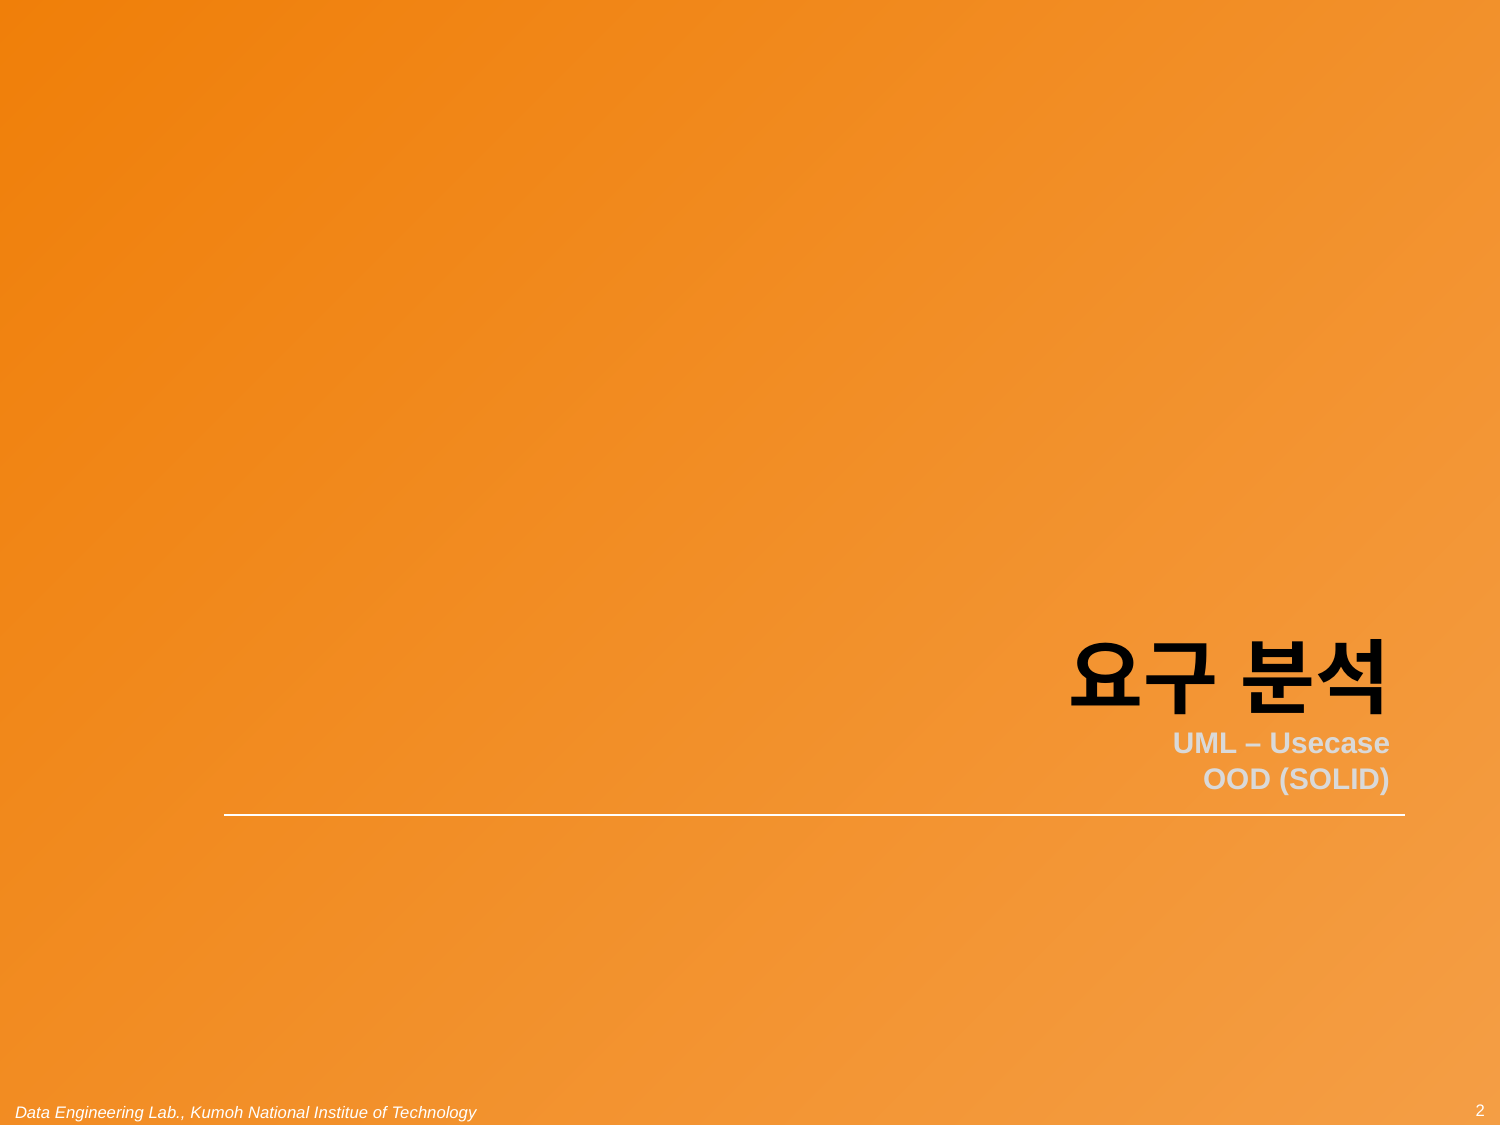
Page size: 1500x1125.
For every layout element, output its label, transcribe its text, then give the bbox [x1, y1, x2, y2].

title 요구 분석 UML – Usecase OOD (SOLID) [224, 618, 1406, 803]
footer Data Engineering Lab., Kumoh National Institue of Technology [0, 1093, 754, 1125]
slide_number 2 [1386, 1091, 1500, 1125]
